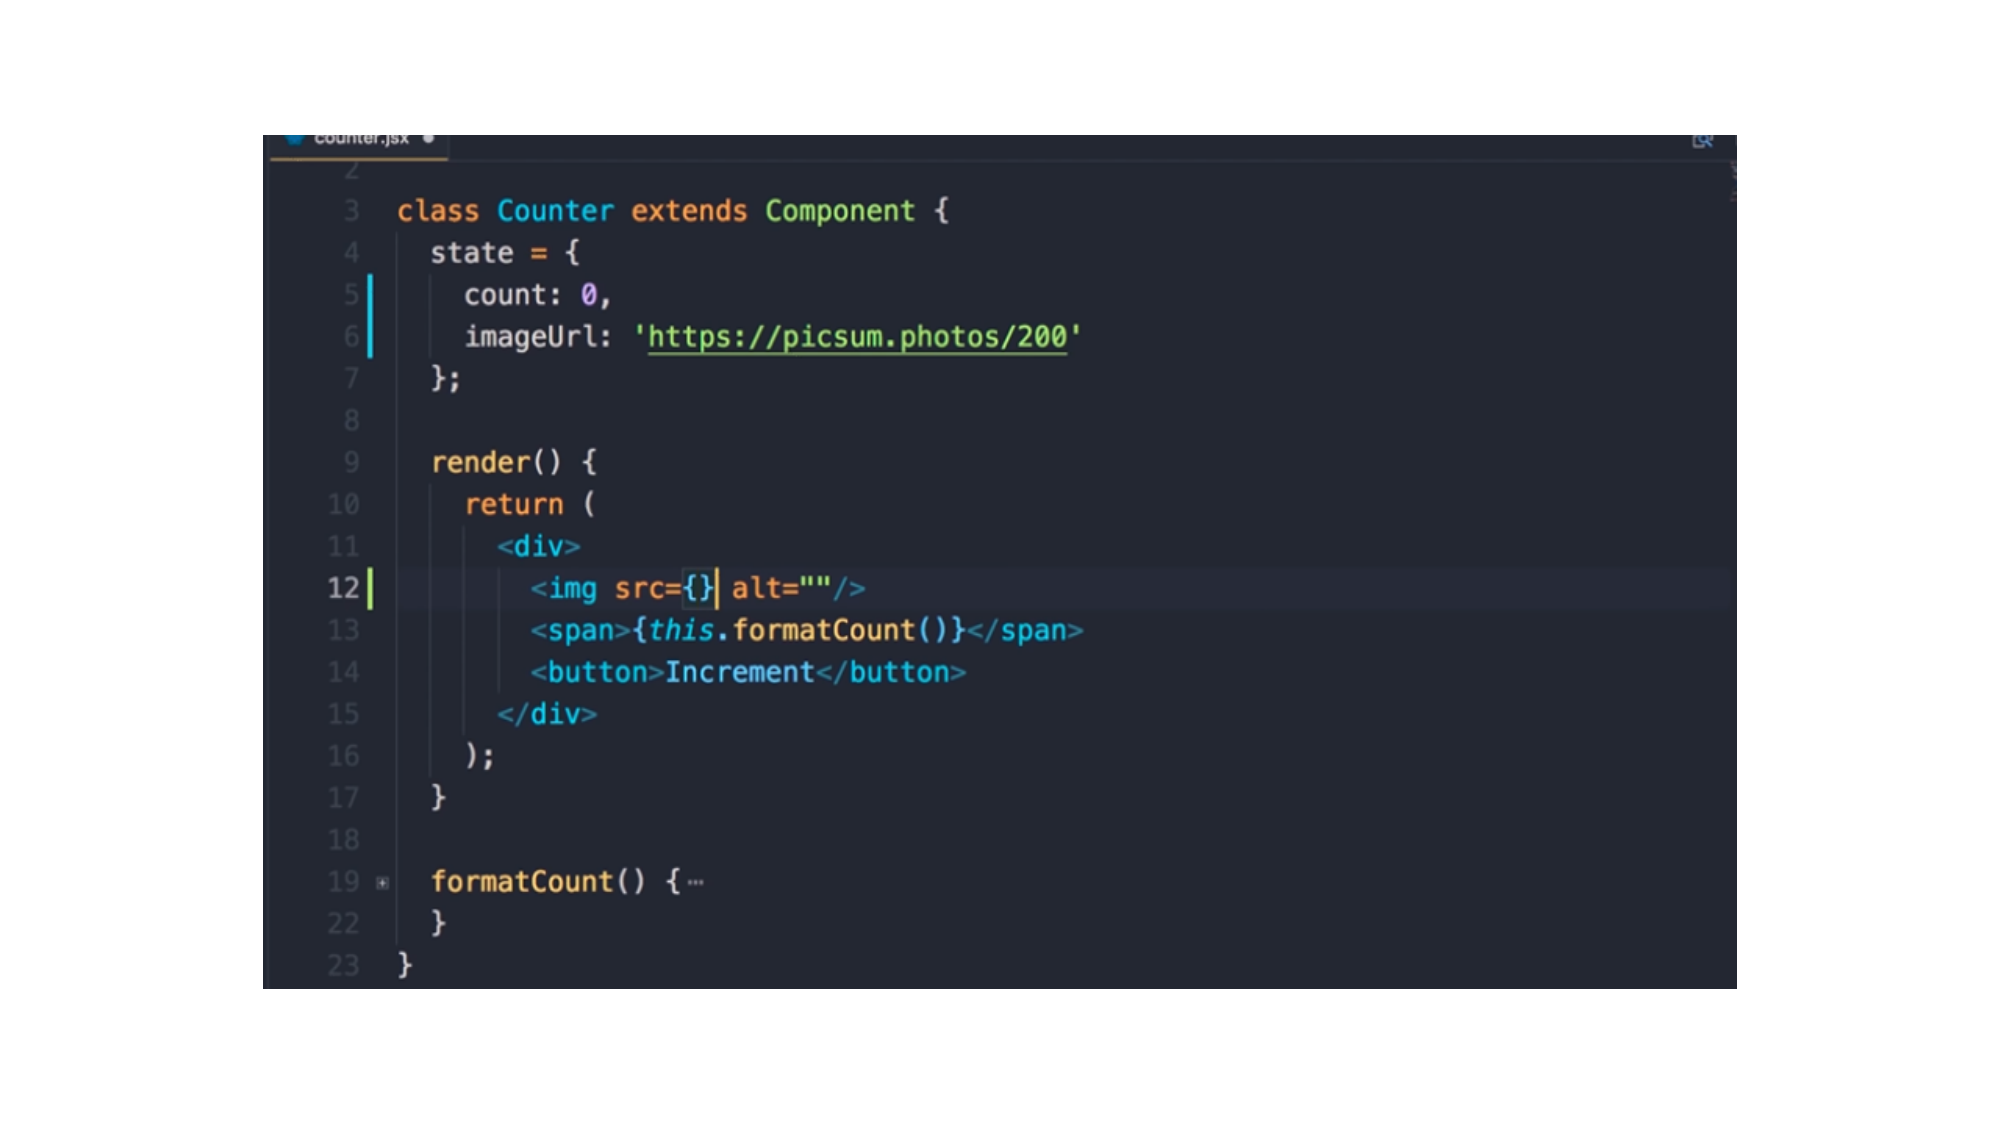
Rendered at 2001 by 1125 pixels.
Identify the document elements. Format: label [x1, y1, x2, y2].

picture [291, 135, 299, 140]
picture [263, 135, 1737, 989]
